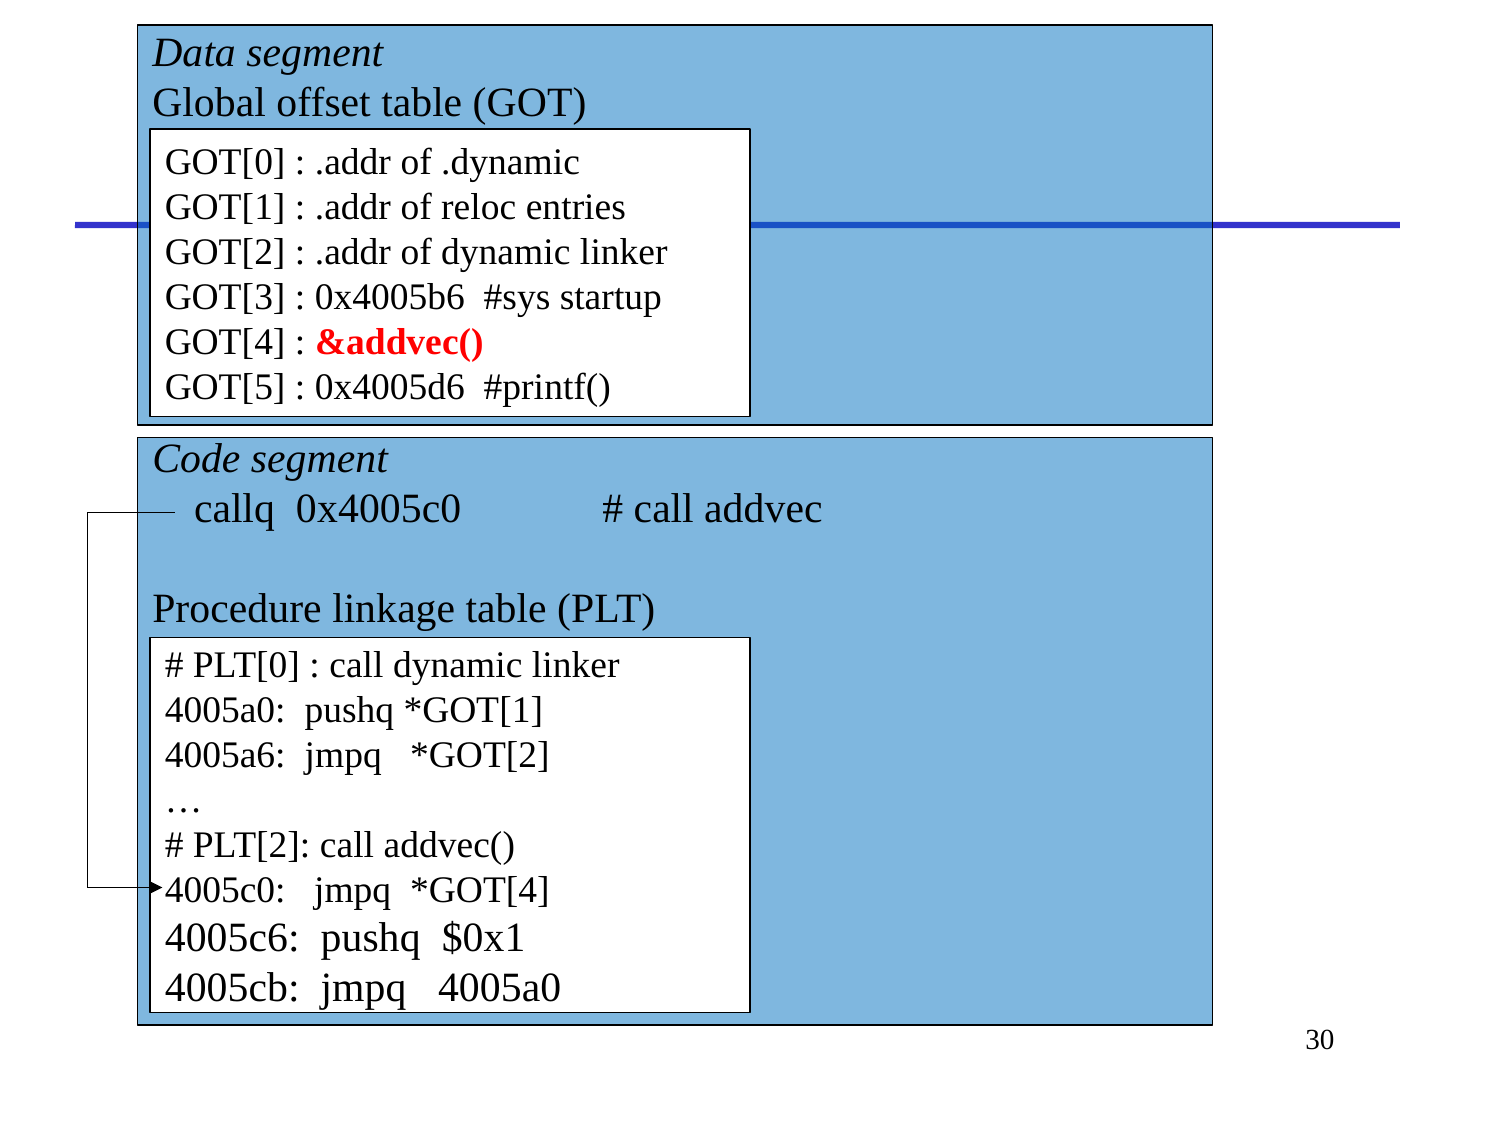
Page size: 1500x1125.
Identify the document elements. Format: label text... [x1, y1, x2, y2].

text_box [137, 24, 1213, 426]
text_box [87, 512, 176, 888]
slide_number 30 [1137, 1012, 1351, 1088]
text_box # PLT[0] : call dynamic linker 4005a0: pushq *GOT[1] 4005a6: jmpq *GOT[2] … # PLT[2]: call addvec() 4005c0: jmpq *GOT[4] 4005c6: pushq $0x1 4005cb: jmpq 4005a0 [149, 637, 750, 1013]
text_box Code segment callq 0x4005c0 # call addvec Procedure linkage table (PLT) addvec: [137, 437, 1213, 1025]
